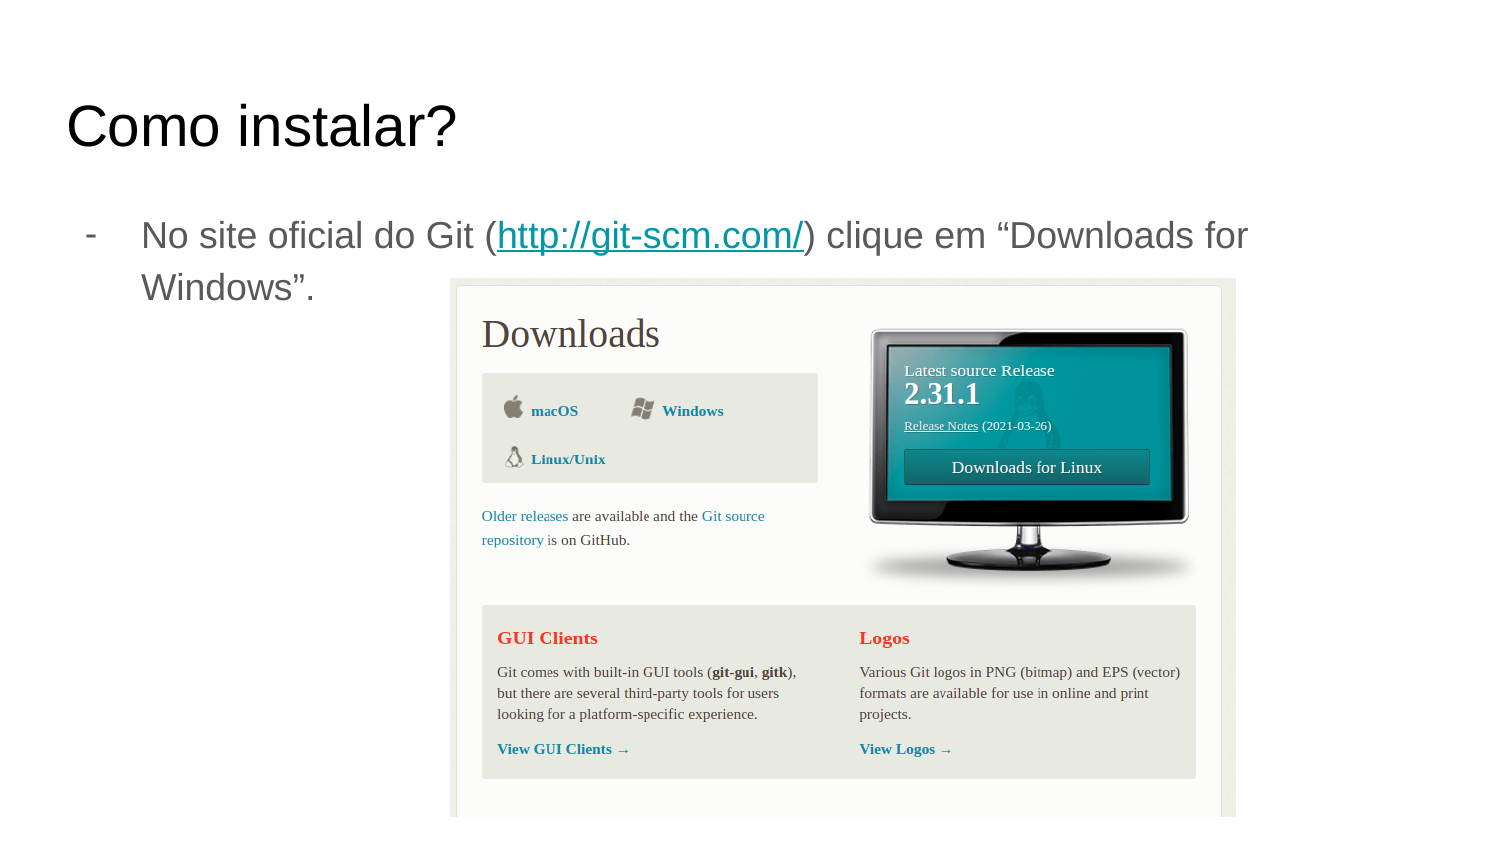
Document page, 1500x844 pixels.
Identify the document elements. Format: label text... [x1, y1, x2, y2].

list No site oficial do Git (http://git-scm.com/) clique em “Downloads for Windows”. [51, 189, 1449, 750]
title Como instalar? [51, 72, 1449, 167]
picture [450, 277, 1236, 817]
